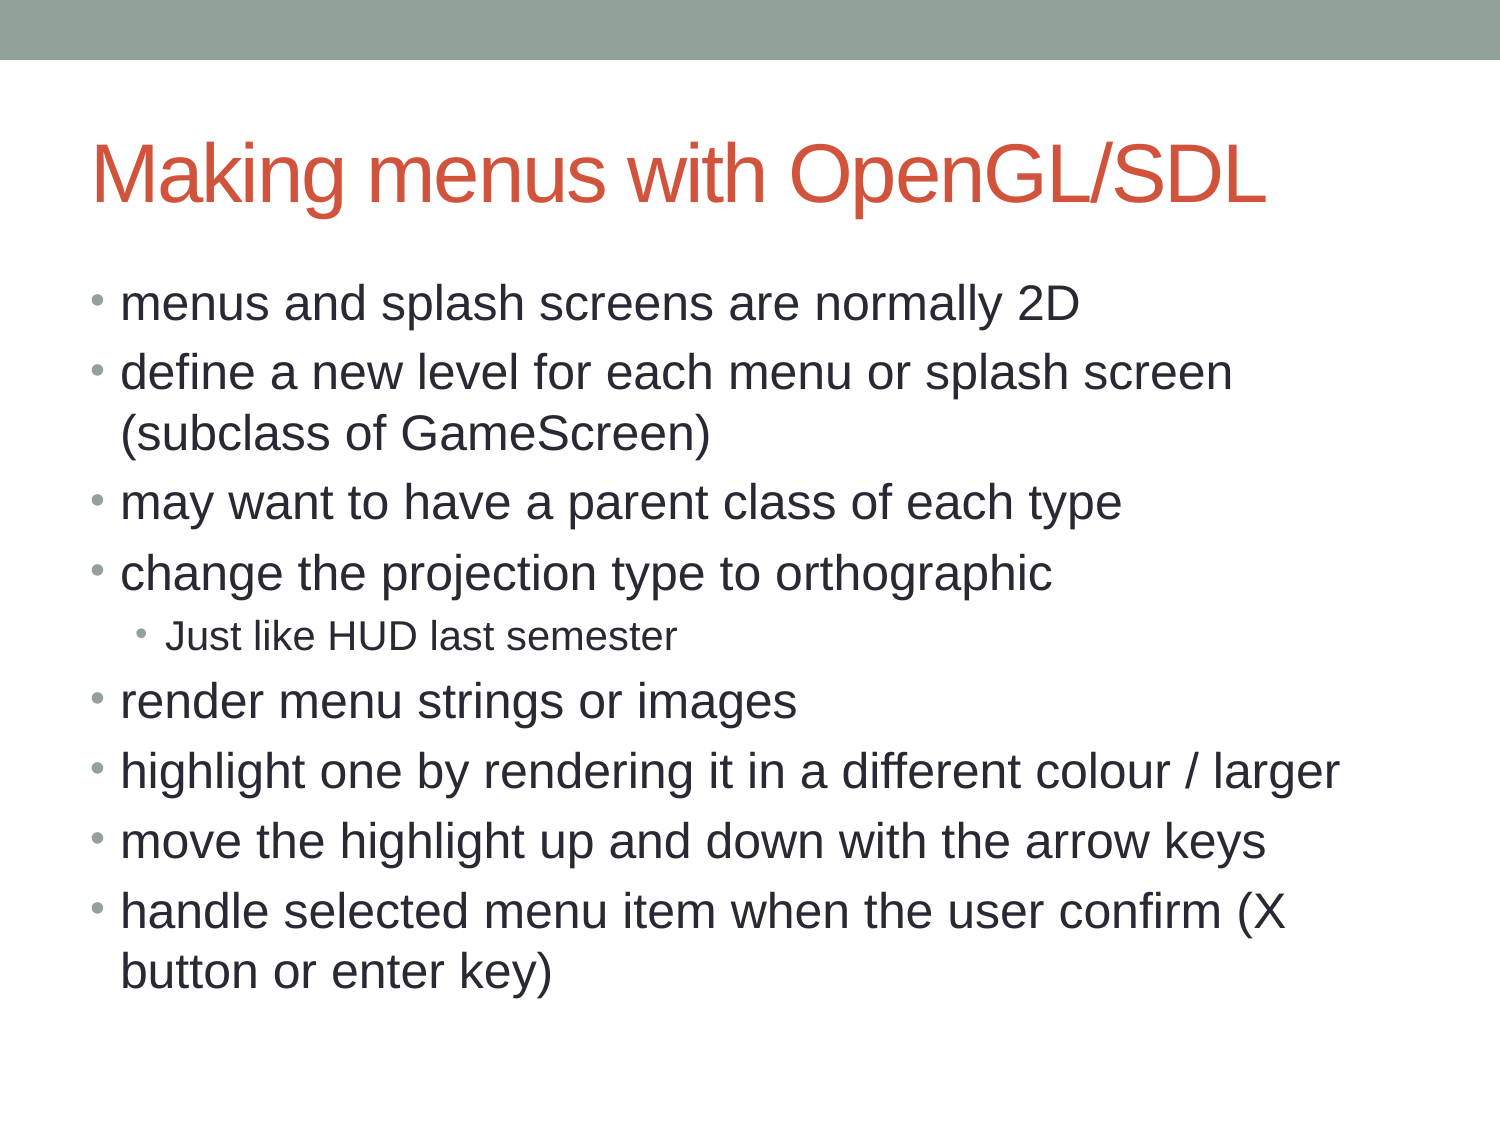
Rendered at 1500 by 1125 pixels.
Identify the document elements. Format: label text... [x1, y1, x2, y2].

title Making menus with OpenGL/SDL [75, 87, 1425, 250]
list menus and splash screens are normally 2D define a new level for each menu or splash screen (subclass of GameScreen) may want to have a parent class of each type change the projection type to orthographic Just like HUD last semester render menu strings or images highlight one by rendering it in a different colour / larger move the highlight up and down with the arrow keys handle selected menu item when the user confirm (X button or enter key) [75, 262, 1425, 1063]
